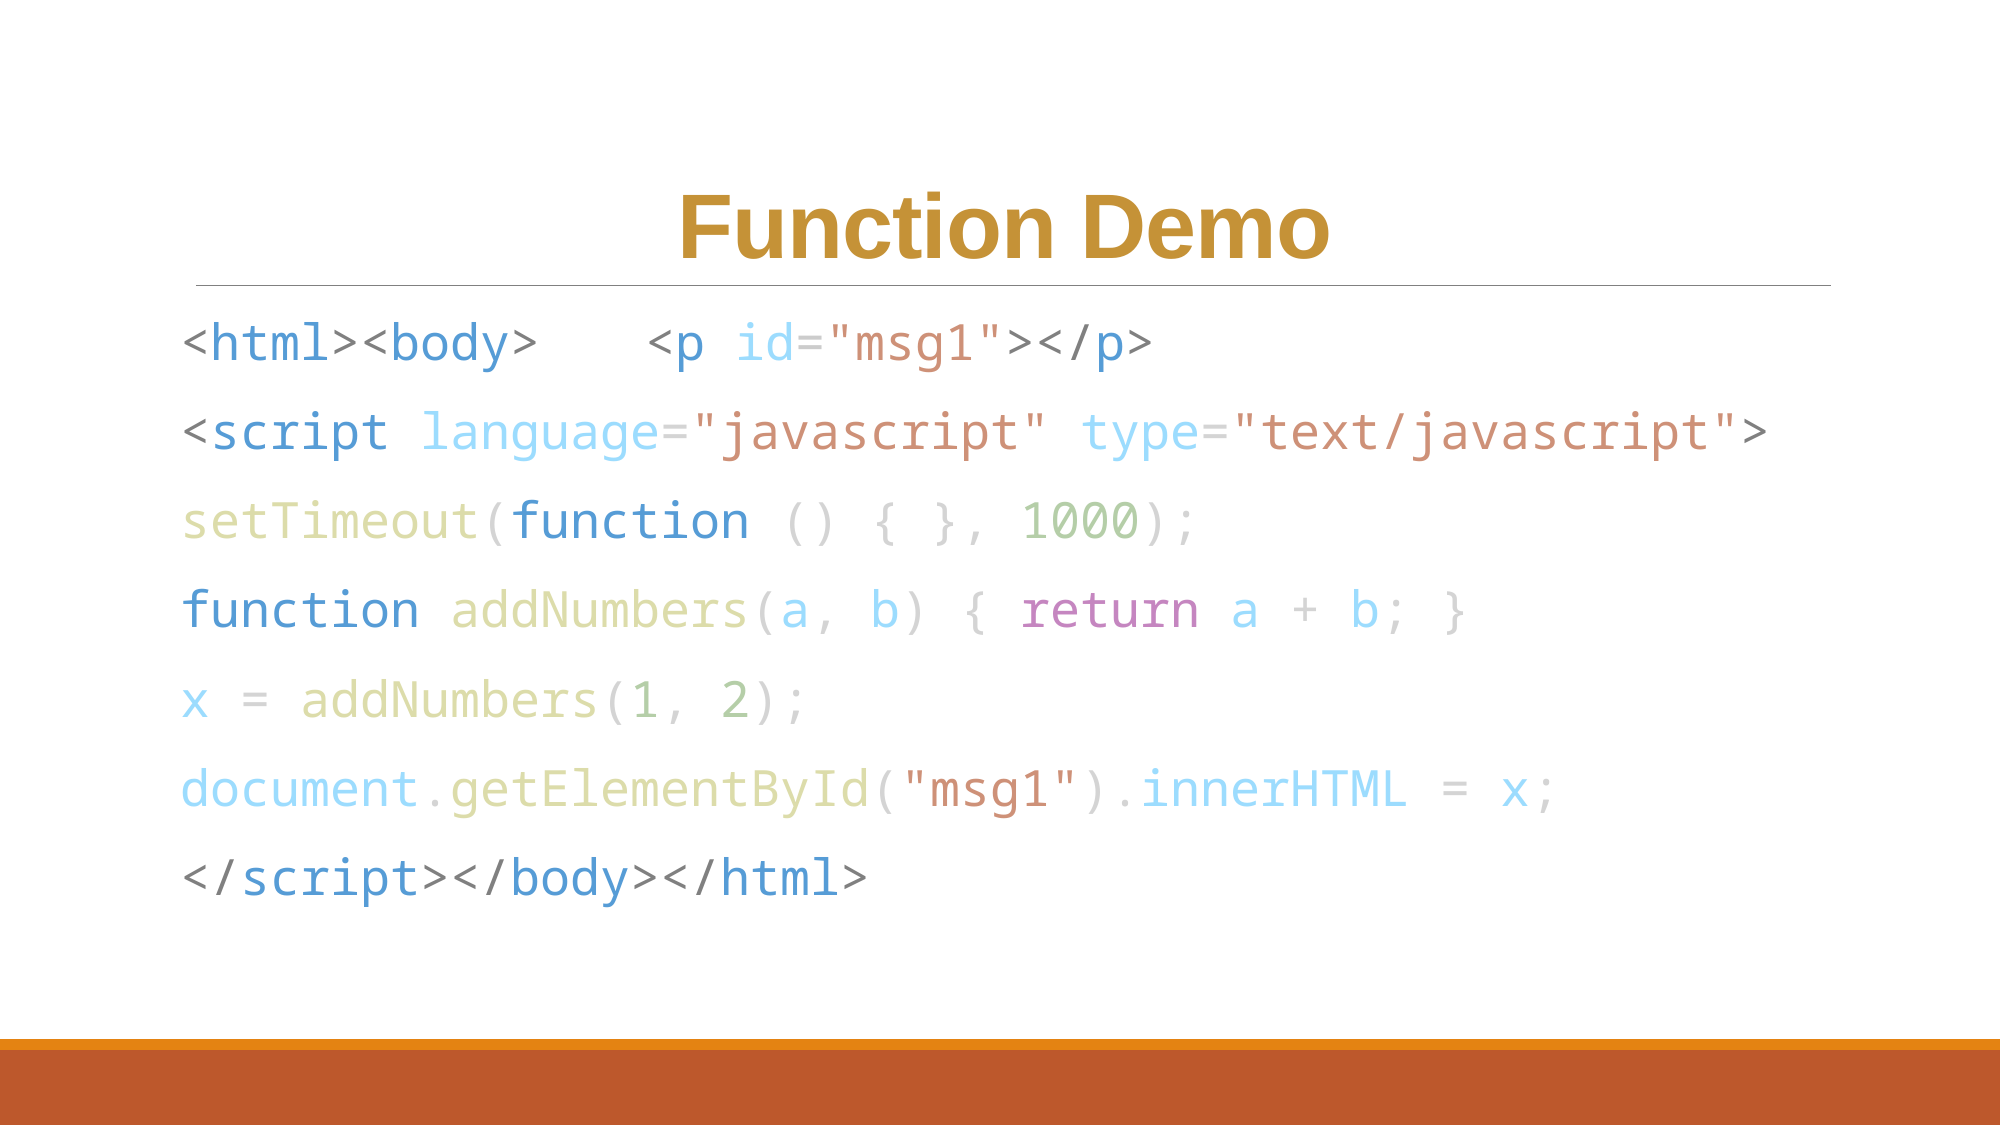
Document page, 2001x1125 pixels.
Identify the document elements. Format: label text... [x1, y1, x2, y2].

title Function Demo [180, 47, 1830, 285]
list <html><body> <p id="msg1"></p> <script language="javascript" type="text/javascript"> setTimeout(function () { }, 1000); function addNumbers(a, b) { return a + b; } x = addNumbers(1, 2); document.getElementById("msg1").innerHTML = x; </script></body></html> [180, 302, 1830, 963]
